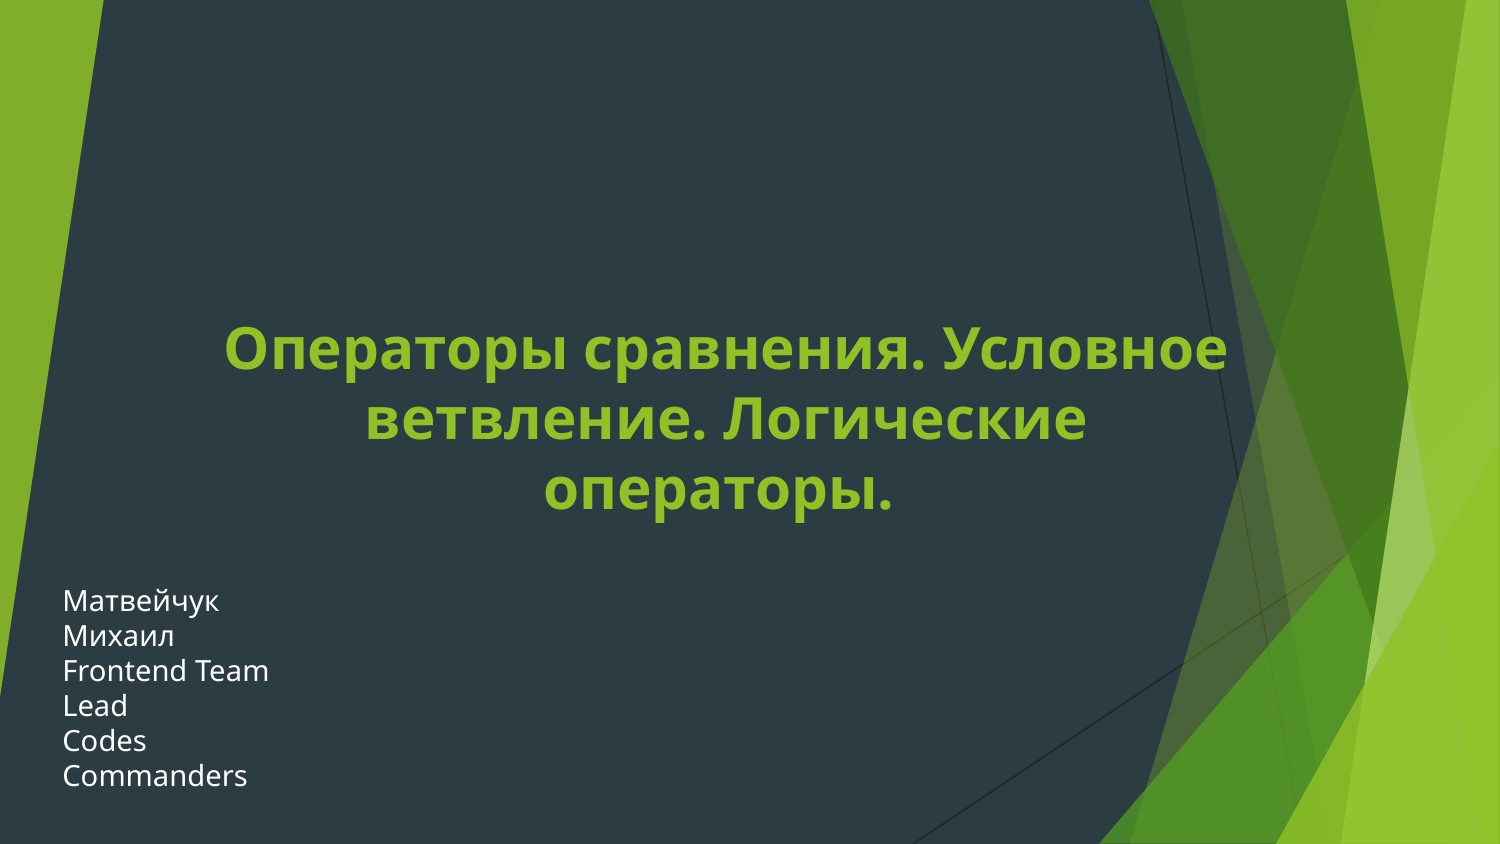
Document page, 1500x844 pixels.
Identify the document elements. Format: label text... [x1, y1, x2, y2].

text_box Матвейчук Михаил Frontend Team Lead Codes Commanders [47, 669, 349, 800]
title Операторы сравнения. Условное ветвление. Логические операторы. [171, 303, 1282, 470]
